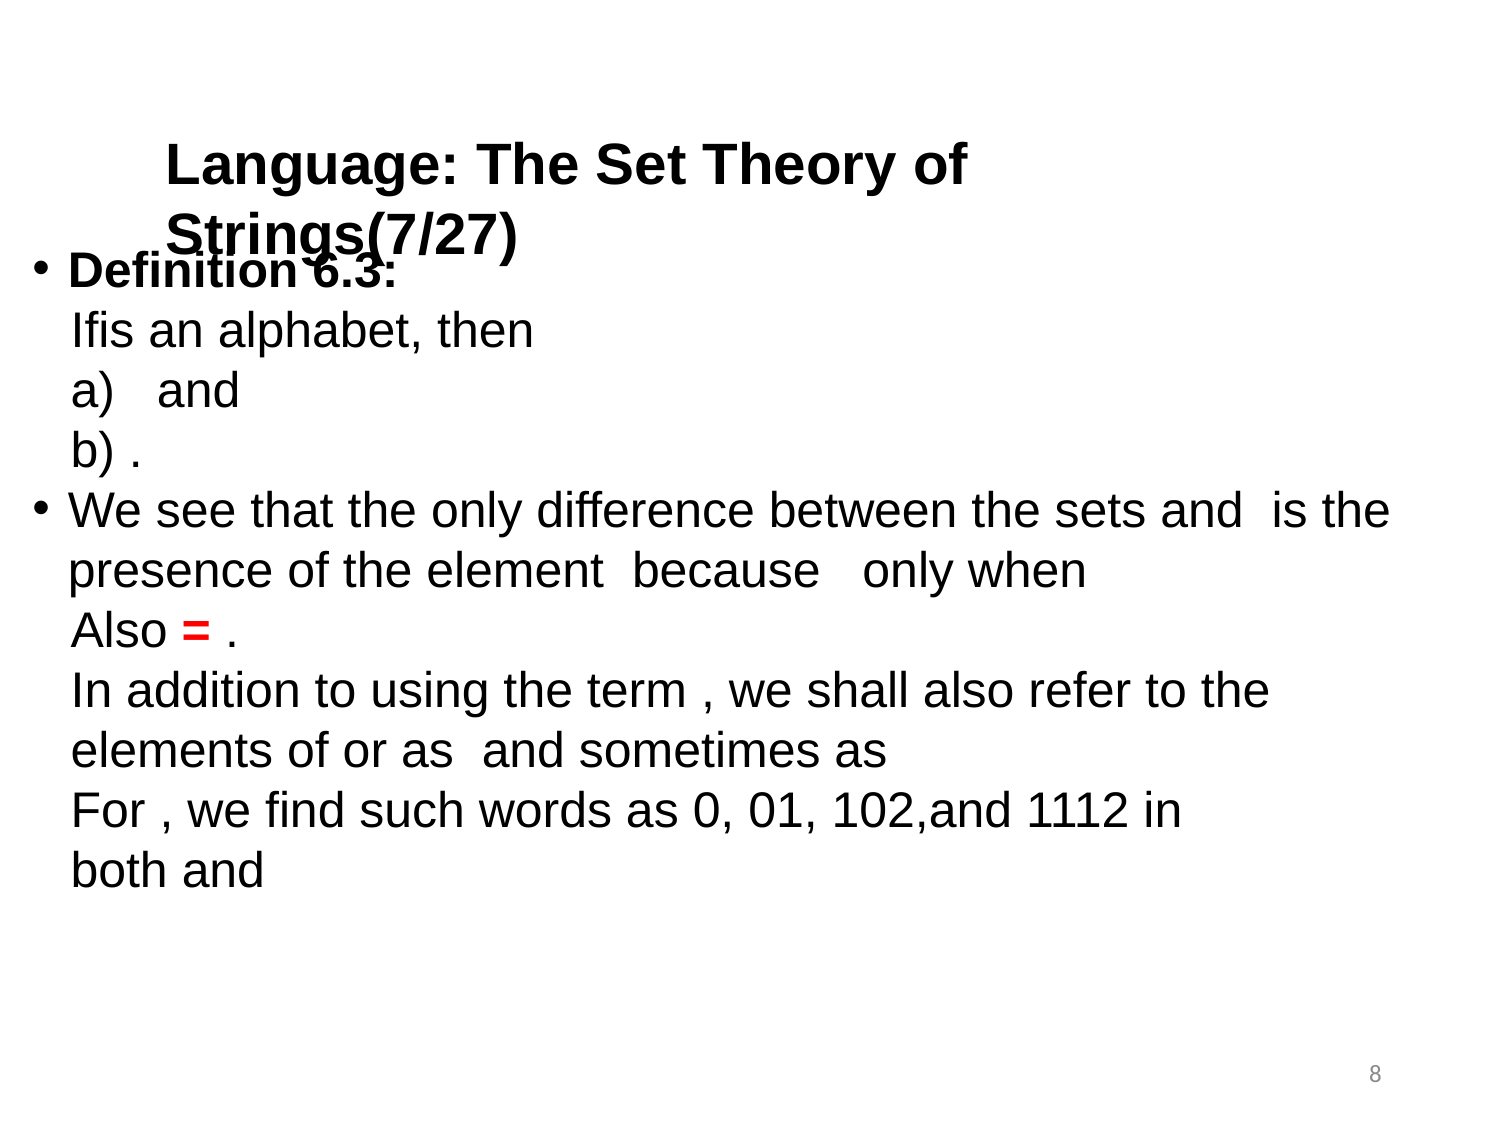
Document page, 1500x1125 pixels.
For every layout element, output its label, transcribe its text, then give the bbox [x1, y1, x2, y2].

text_box Language: The Set Theory of Strings(7/27) [151, 118, 1349, 274]
slide_number 8 [1059, 1042, 1397, 1103]
